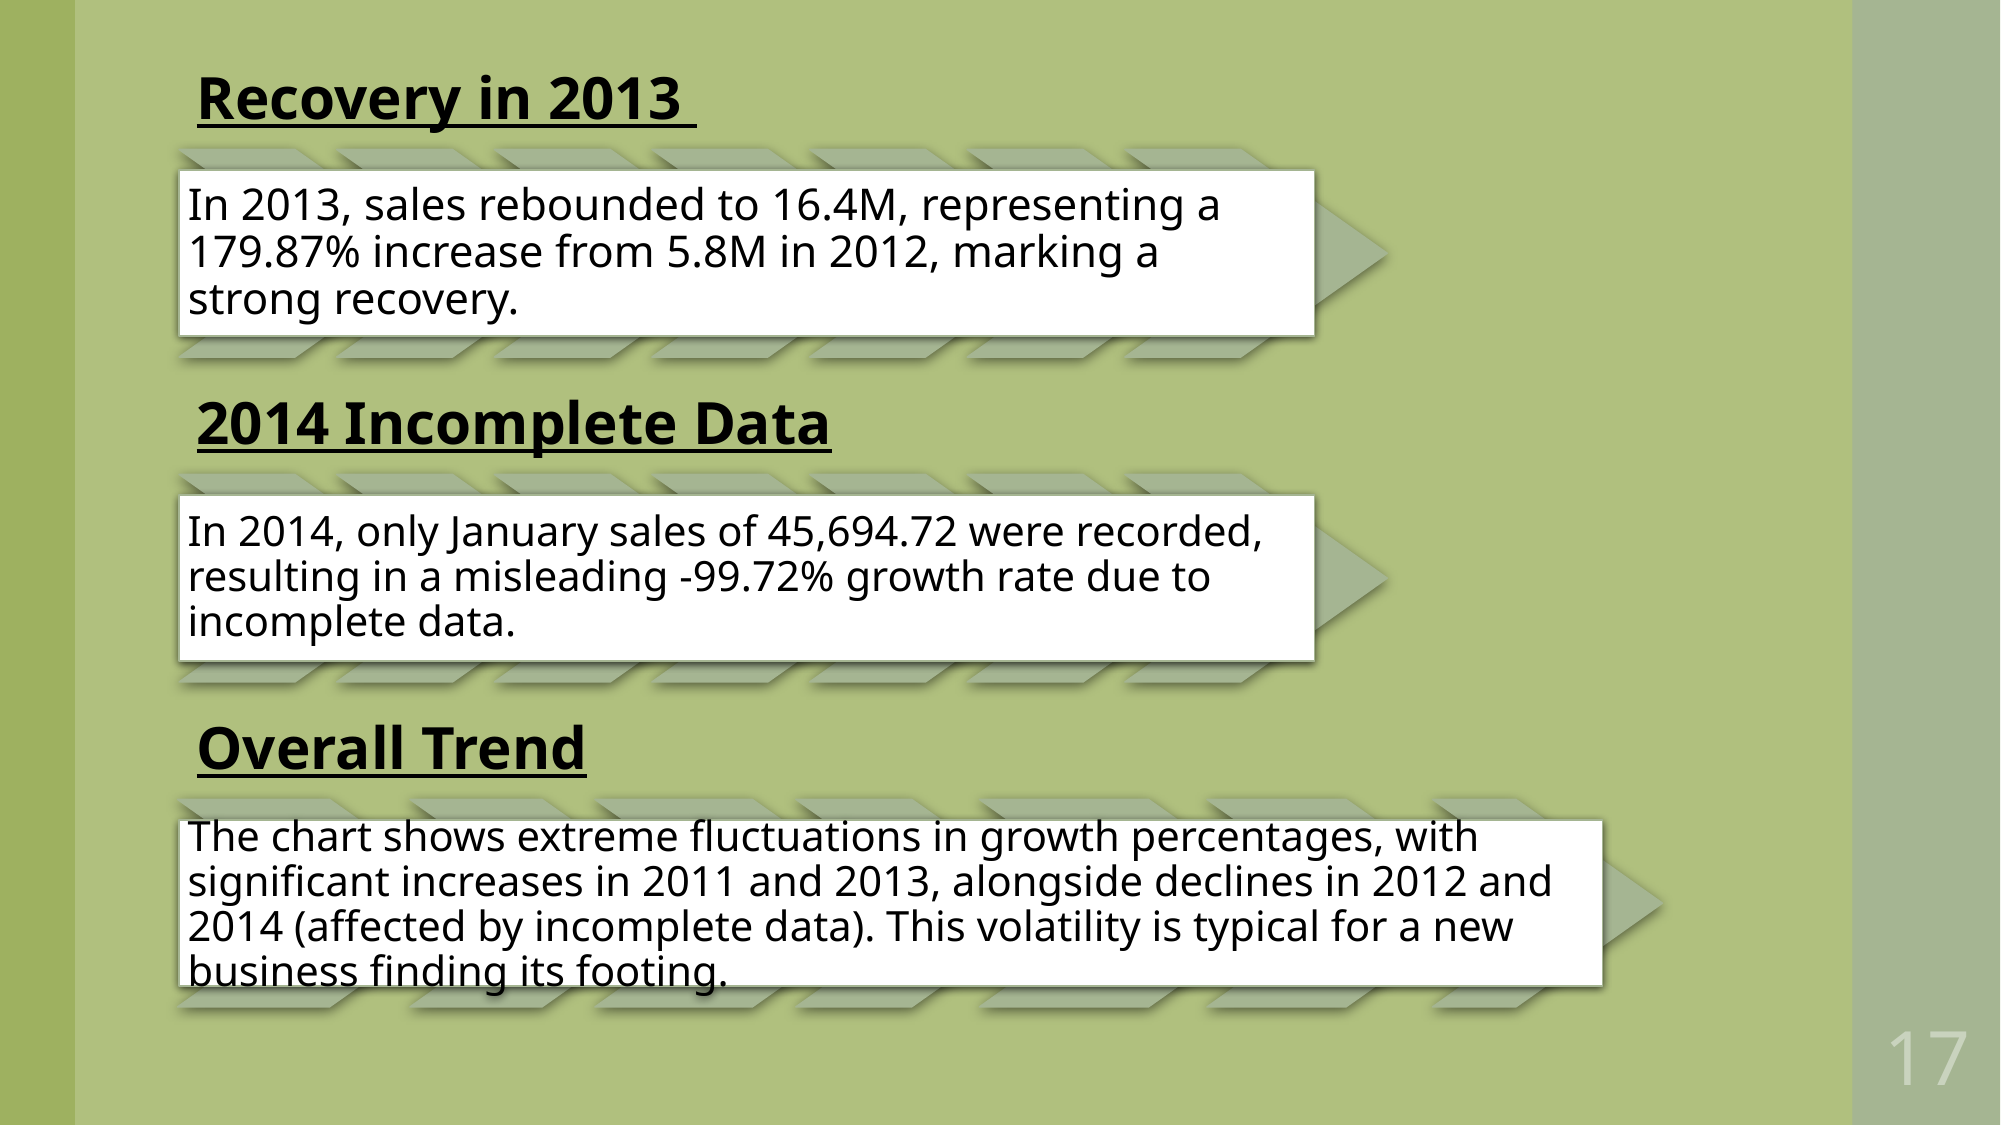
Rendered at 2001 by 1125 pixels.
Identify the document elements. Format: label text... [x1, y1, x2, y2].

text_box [114, 47, 1667, 1008]
slide_number 17 [1852, 1012, 2000, 1110]
